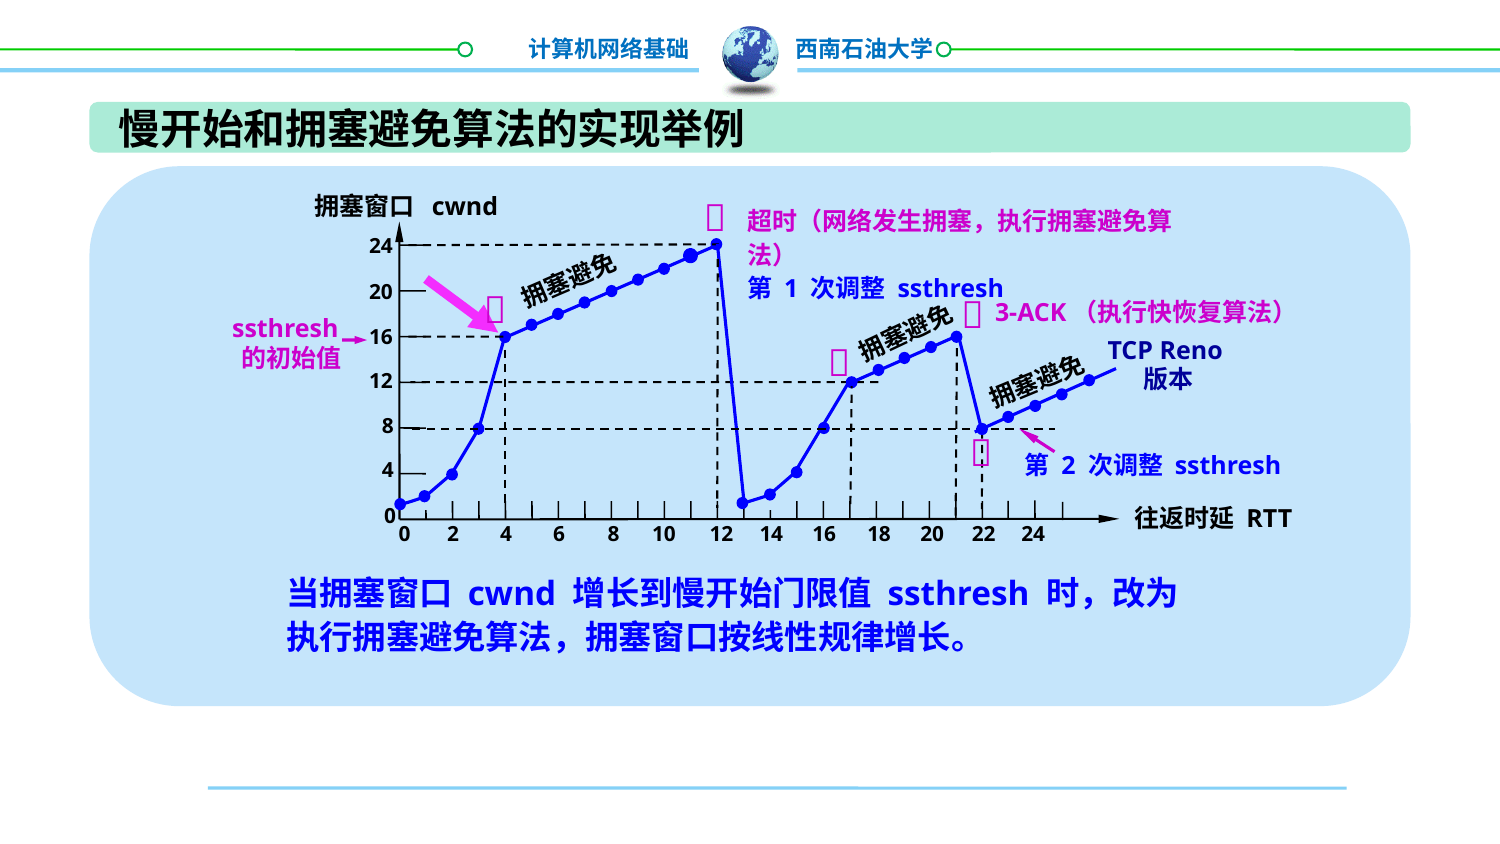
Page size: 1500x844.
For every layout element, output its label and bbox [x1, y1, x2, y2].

text_box [87, 164, 1413, 709]
picture [720, 24, 780, 100]
text_box [89, 95, 1411, 160]
